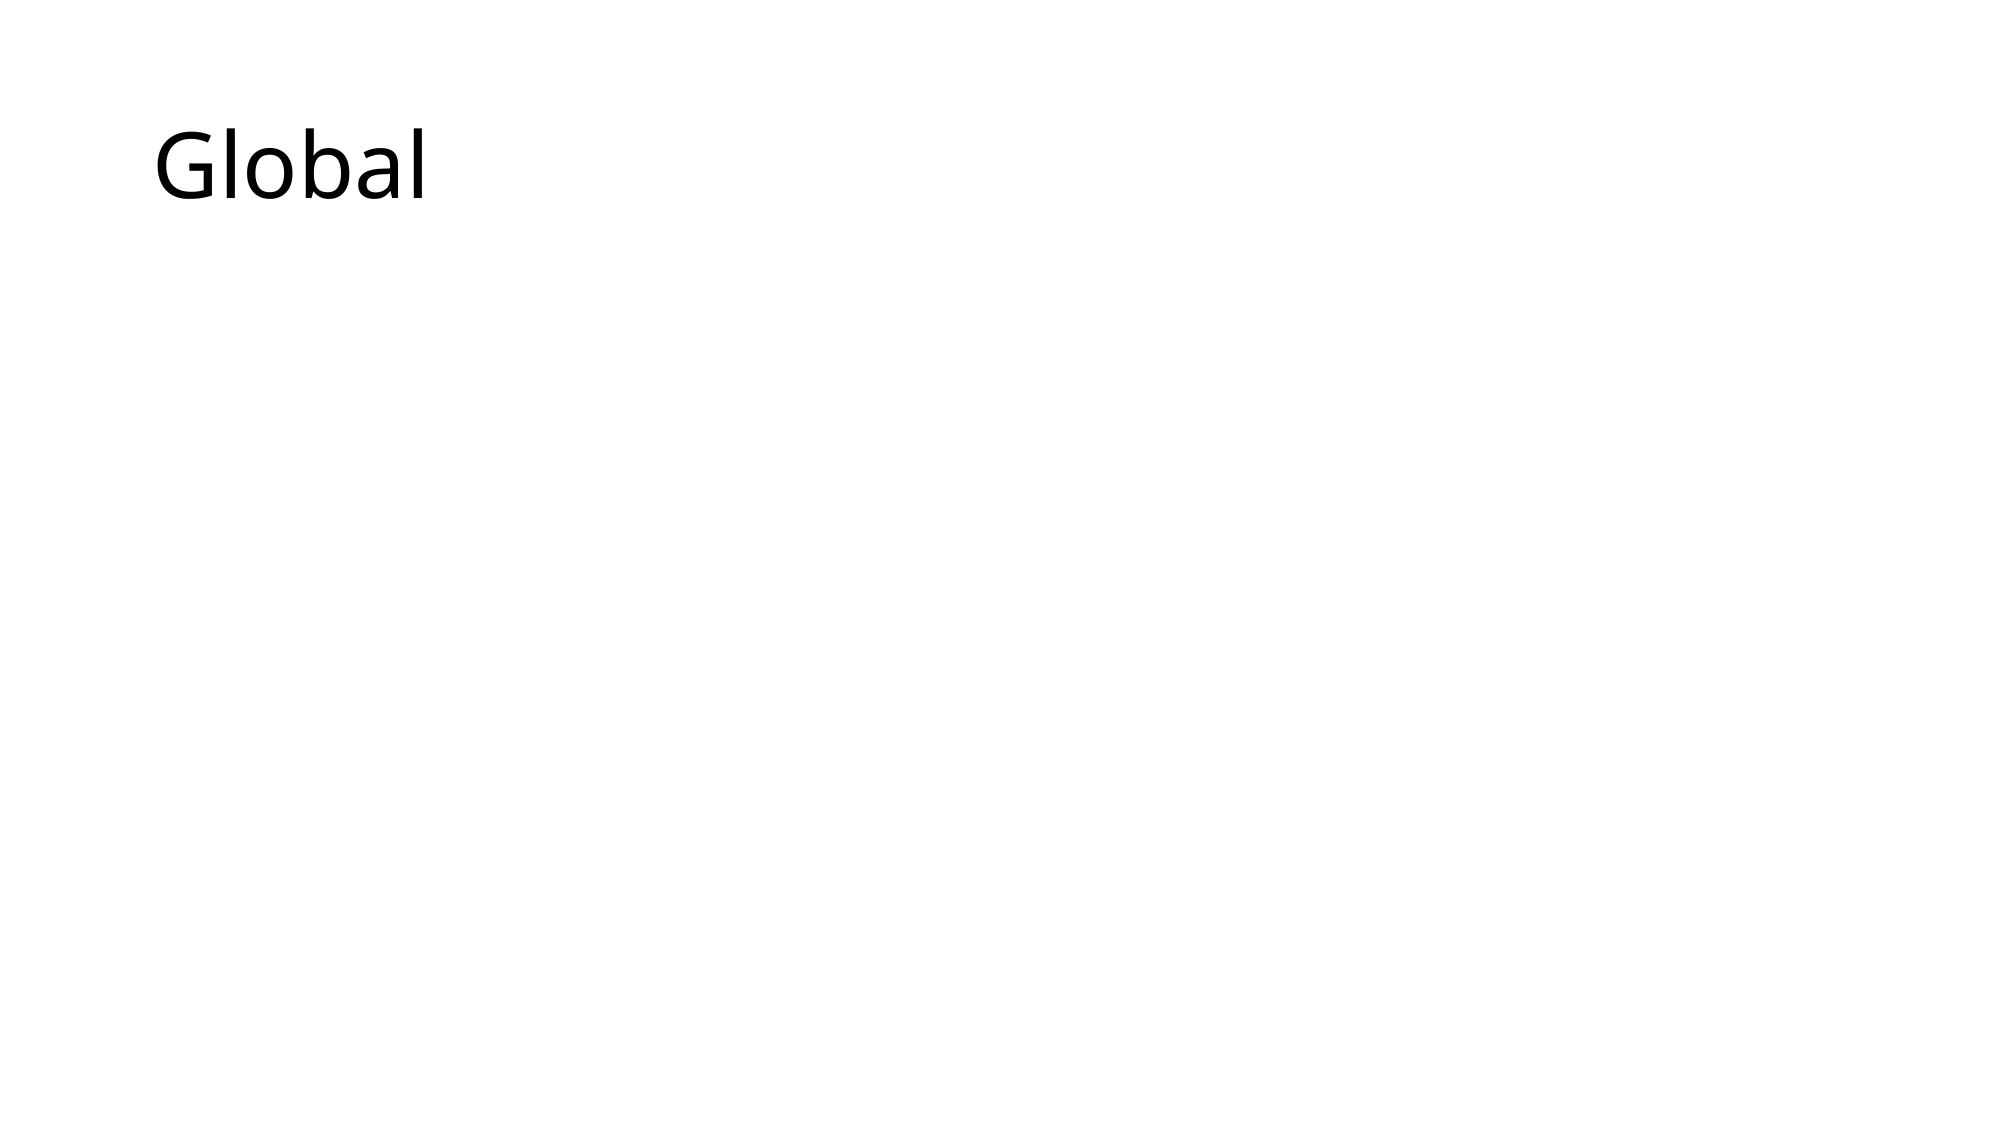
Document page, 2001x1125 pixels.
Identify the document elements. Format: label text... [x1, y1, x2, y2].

title Global [137, 59, 1863, 278]
